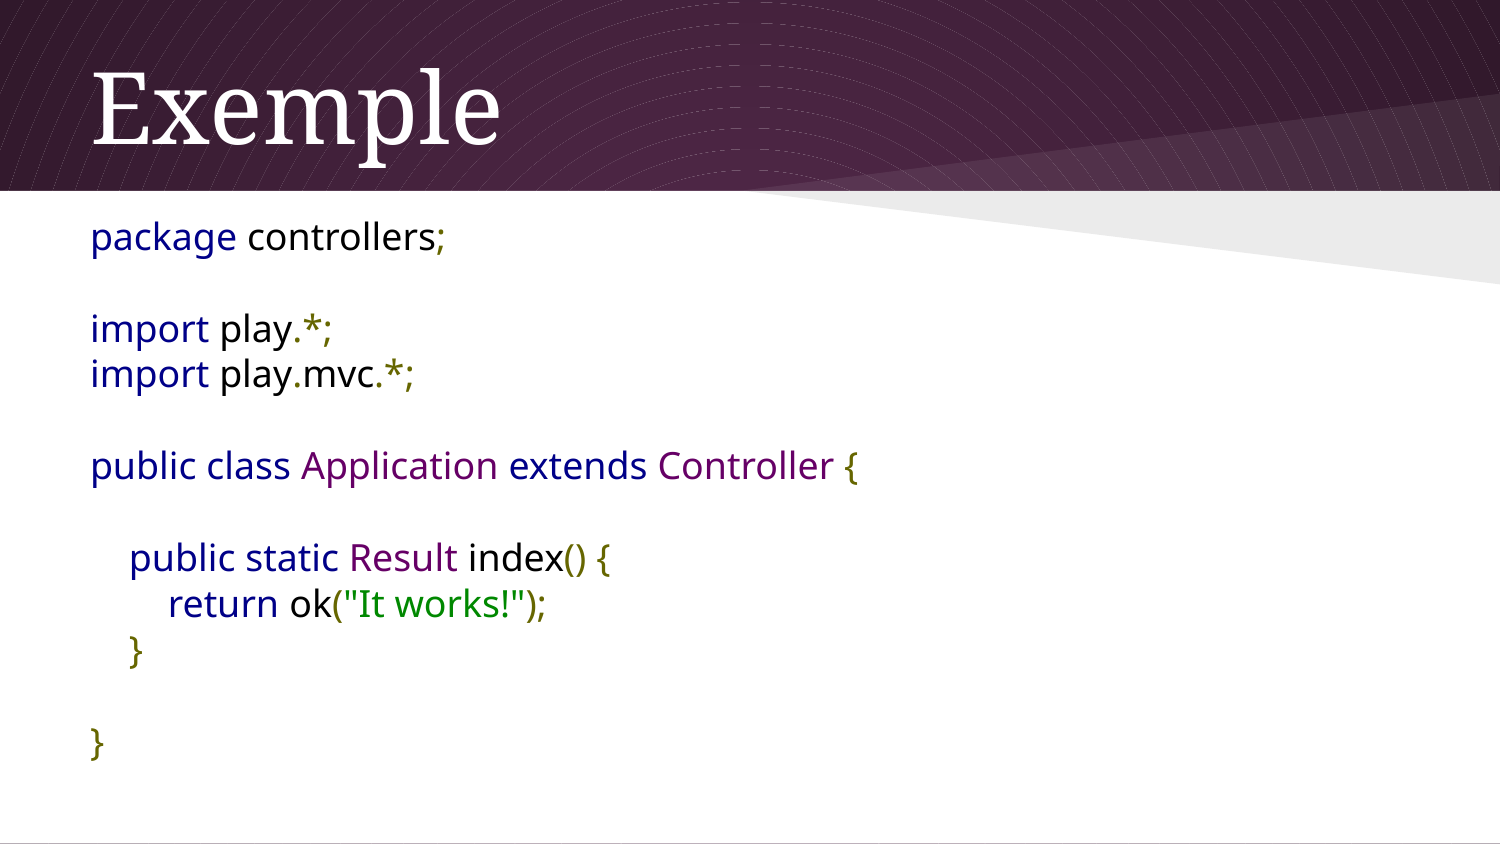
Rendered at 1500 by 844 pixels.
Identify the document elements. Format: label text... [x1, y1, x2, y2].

title Exemple [75, 33, 1425, 175]
list package controllers; import play.*; import play.mvc.*; public class Application extends Controller { public static Result index() { return ok("It works!"); } } [75, 196, 1425, 808]
